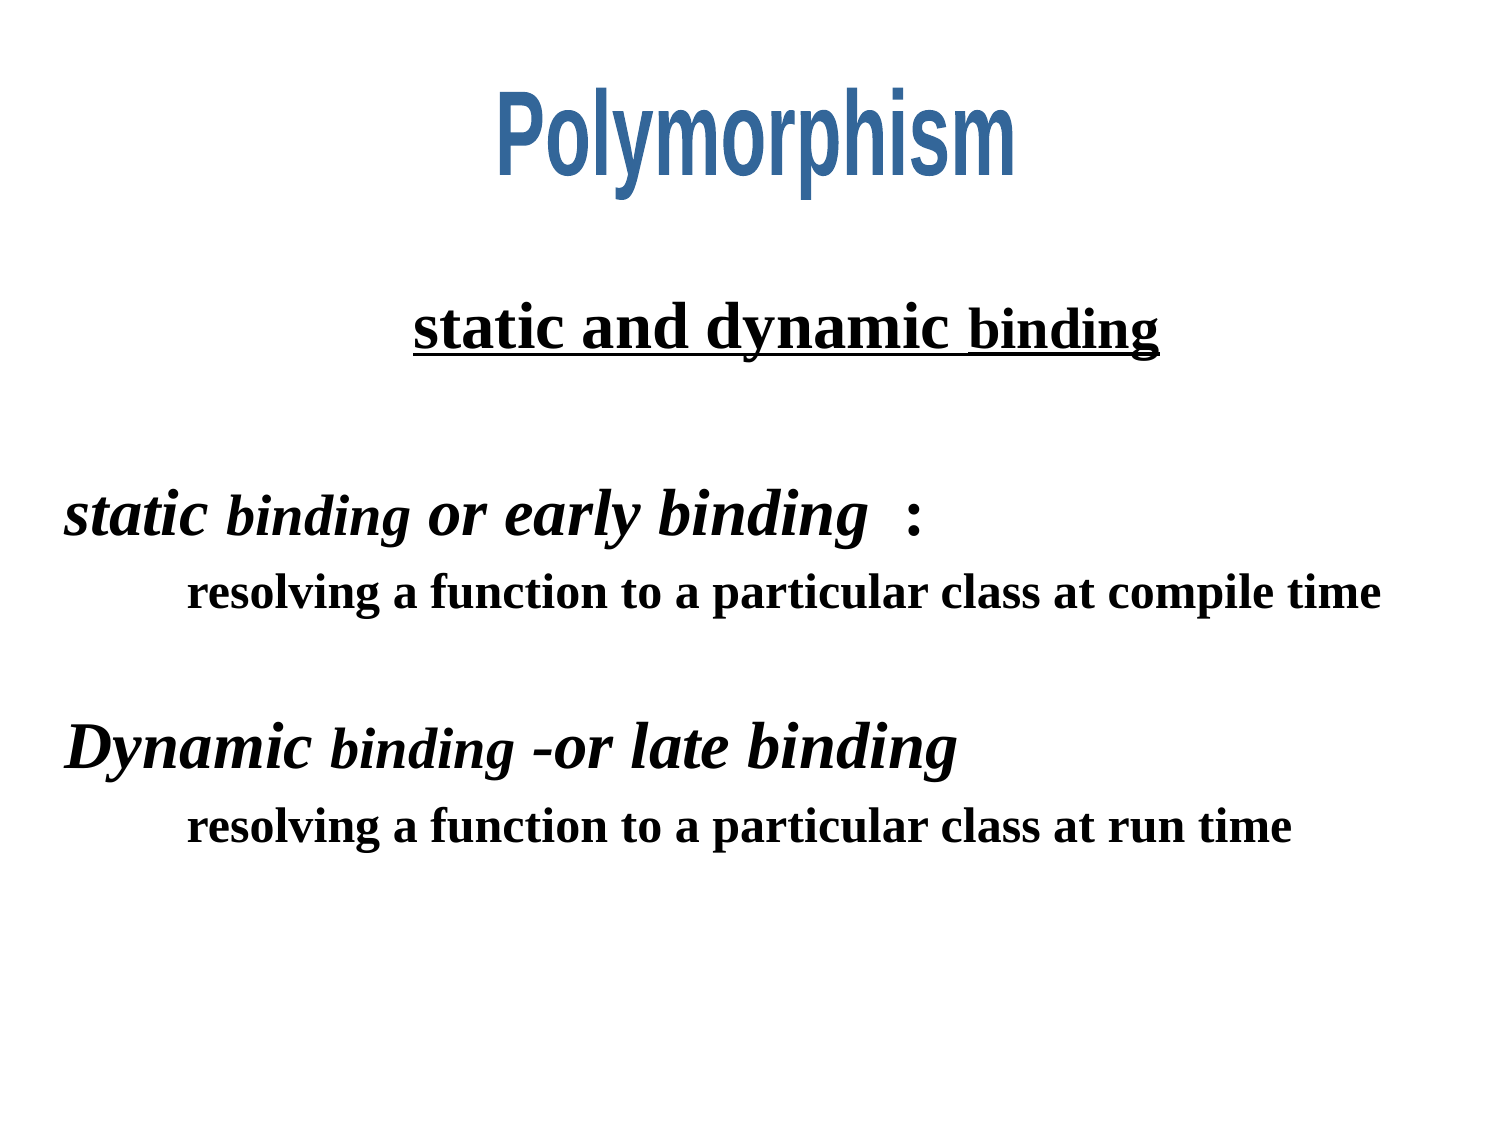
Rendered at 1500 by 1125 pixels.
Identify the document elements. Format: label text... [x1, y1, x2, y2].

text_box [112, 99, 1388, 274]
text_box static and dynamic binding static binding or early binding : resolving a function to a particular class at compile time Dynamic binding -or late binding resolving a function to a particular class at run time [50, 274, 1450, 950]
